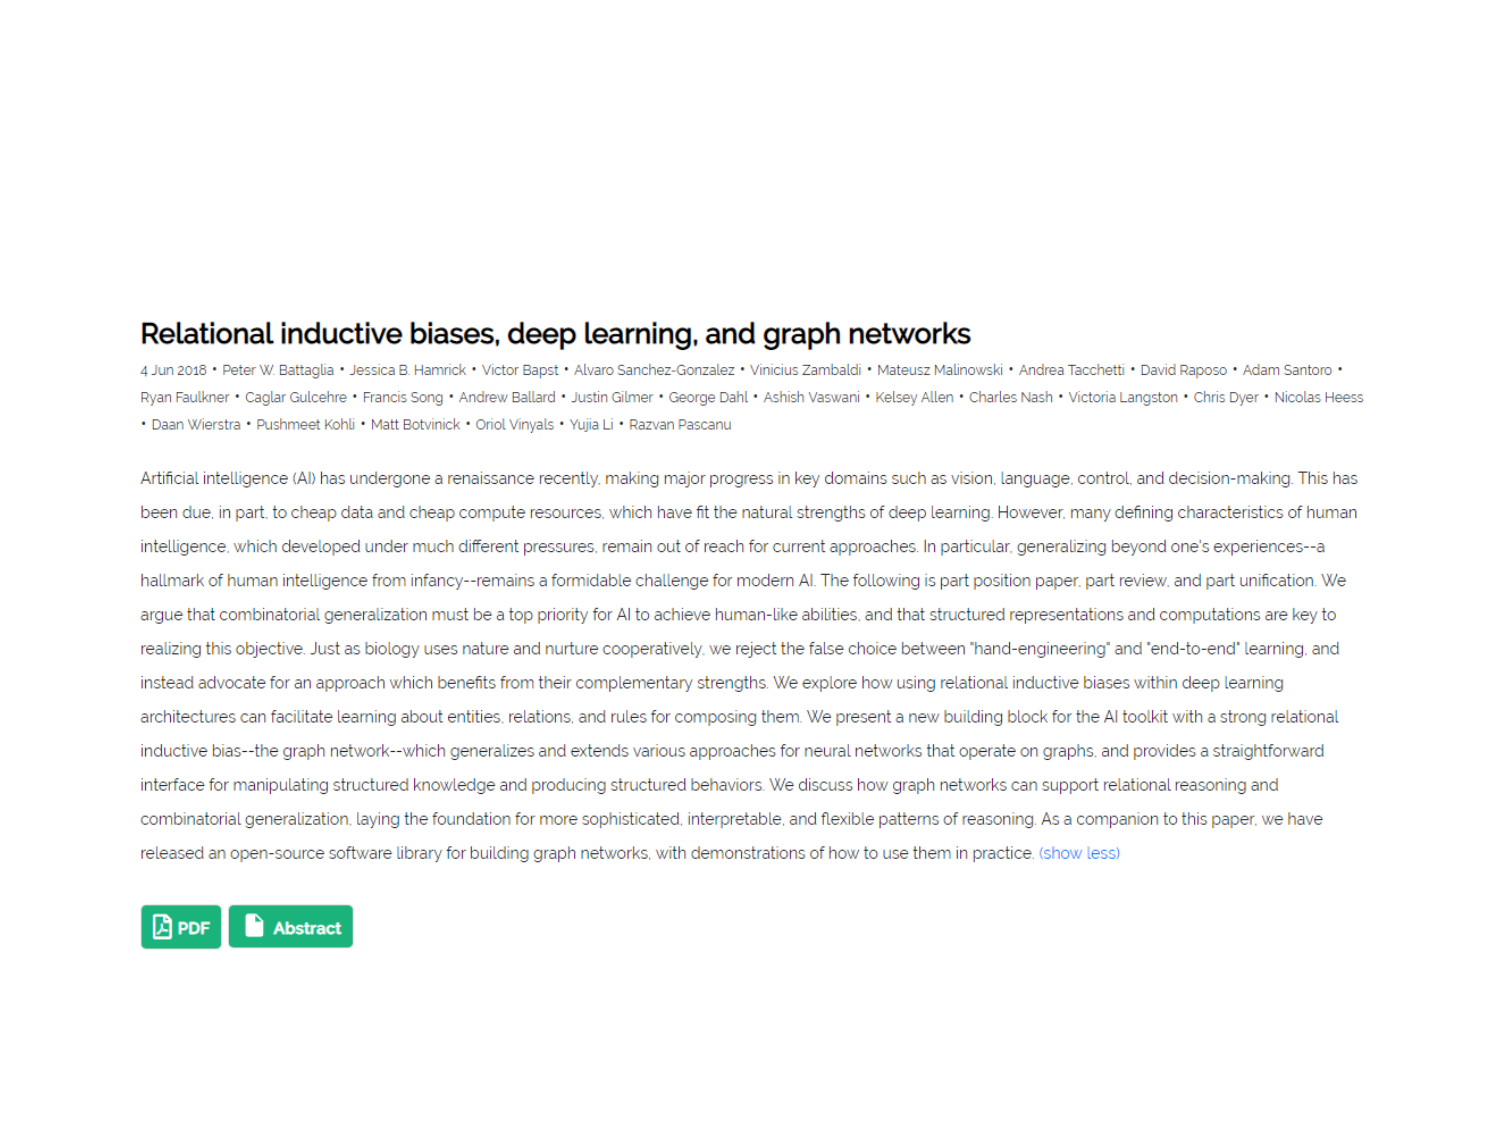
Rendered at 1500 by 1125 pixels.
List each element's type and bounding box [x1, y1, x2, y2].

picture [103, 299, 1378, 952]
